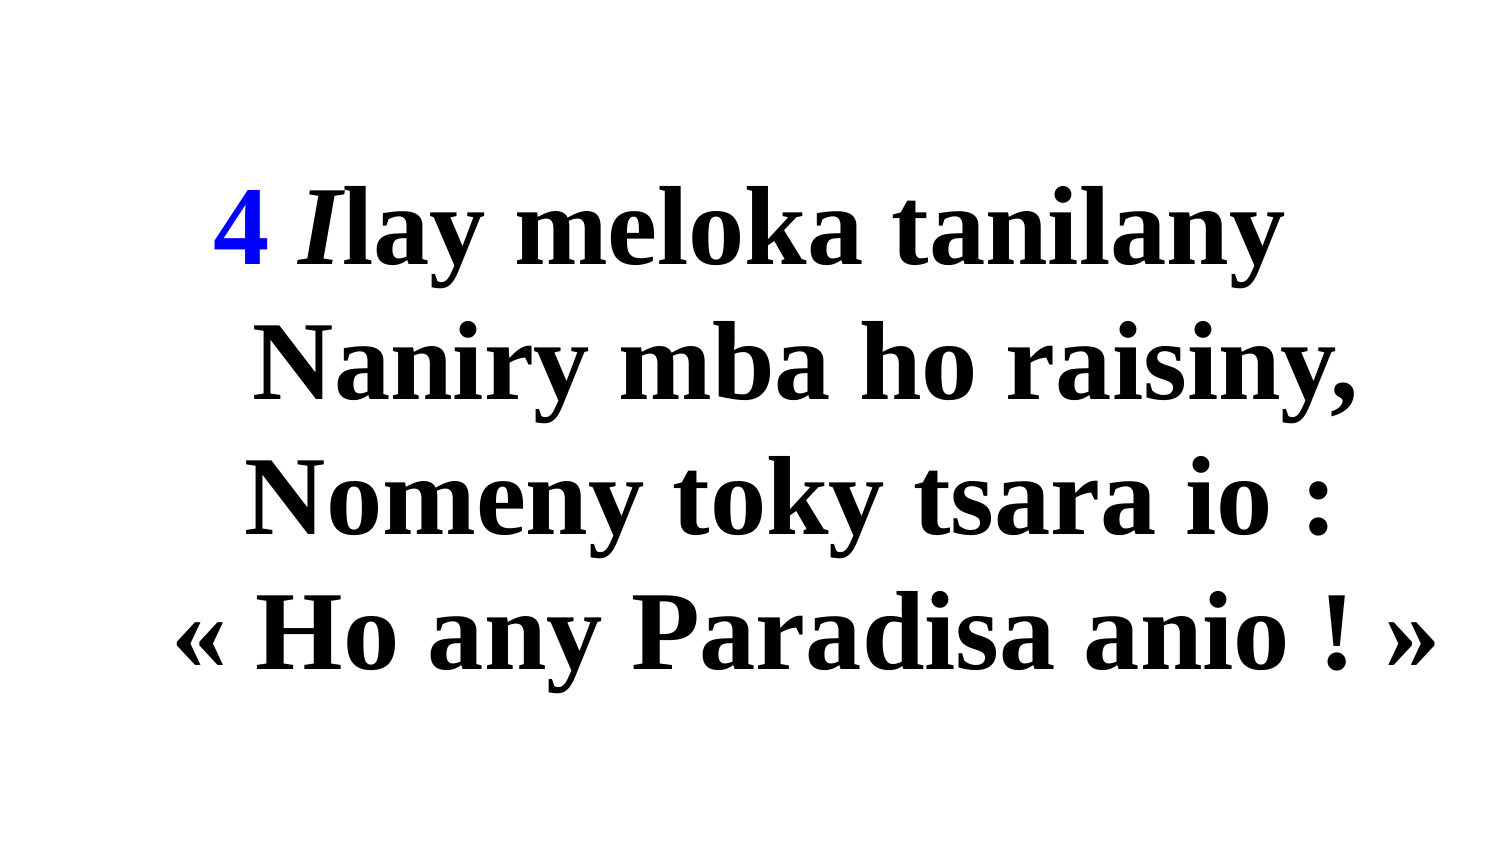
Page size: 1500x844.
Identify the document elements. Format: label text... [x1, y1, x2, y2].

title 4 Ilay meloka tanilany Naniry mba ho raisiny, Nomeny toky tsara io : « Ho any Paradisa anio ! » [0, 0, 1500, 844]
